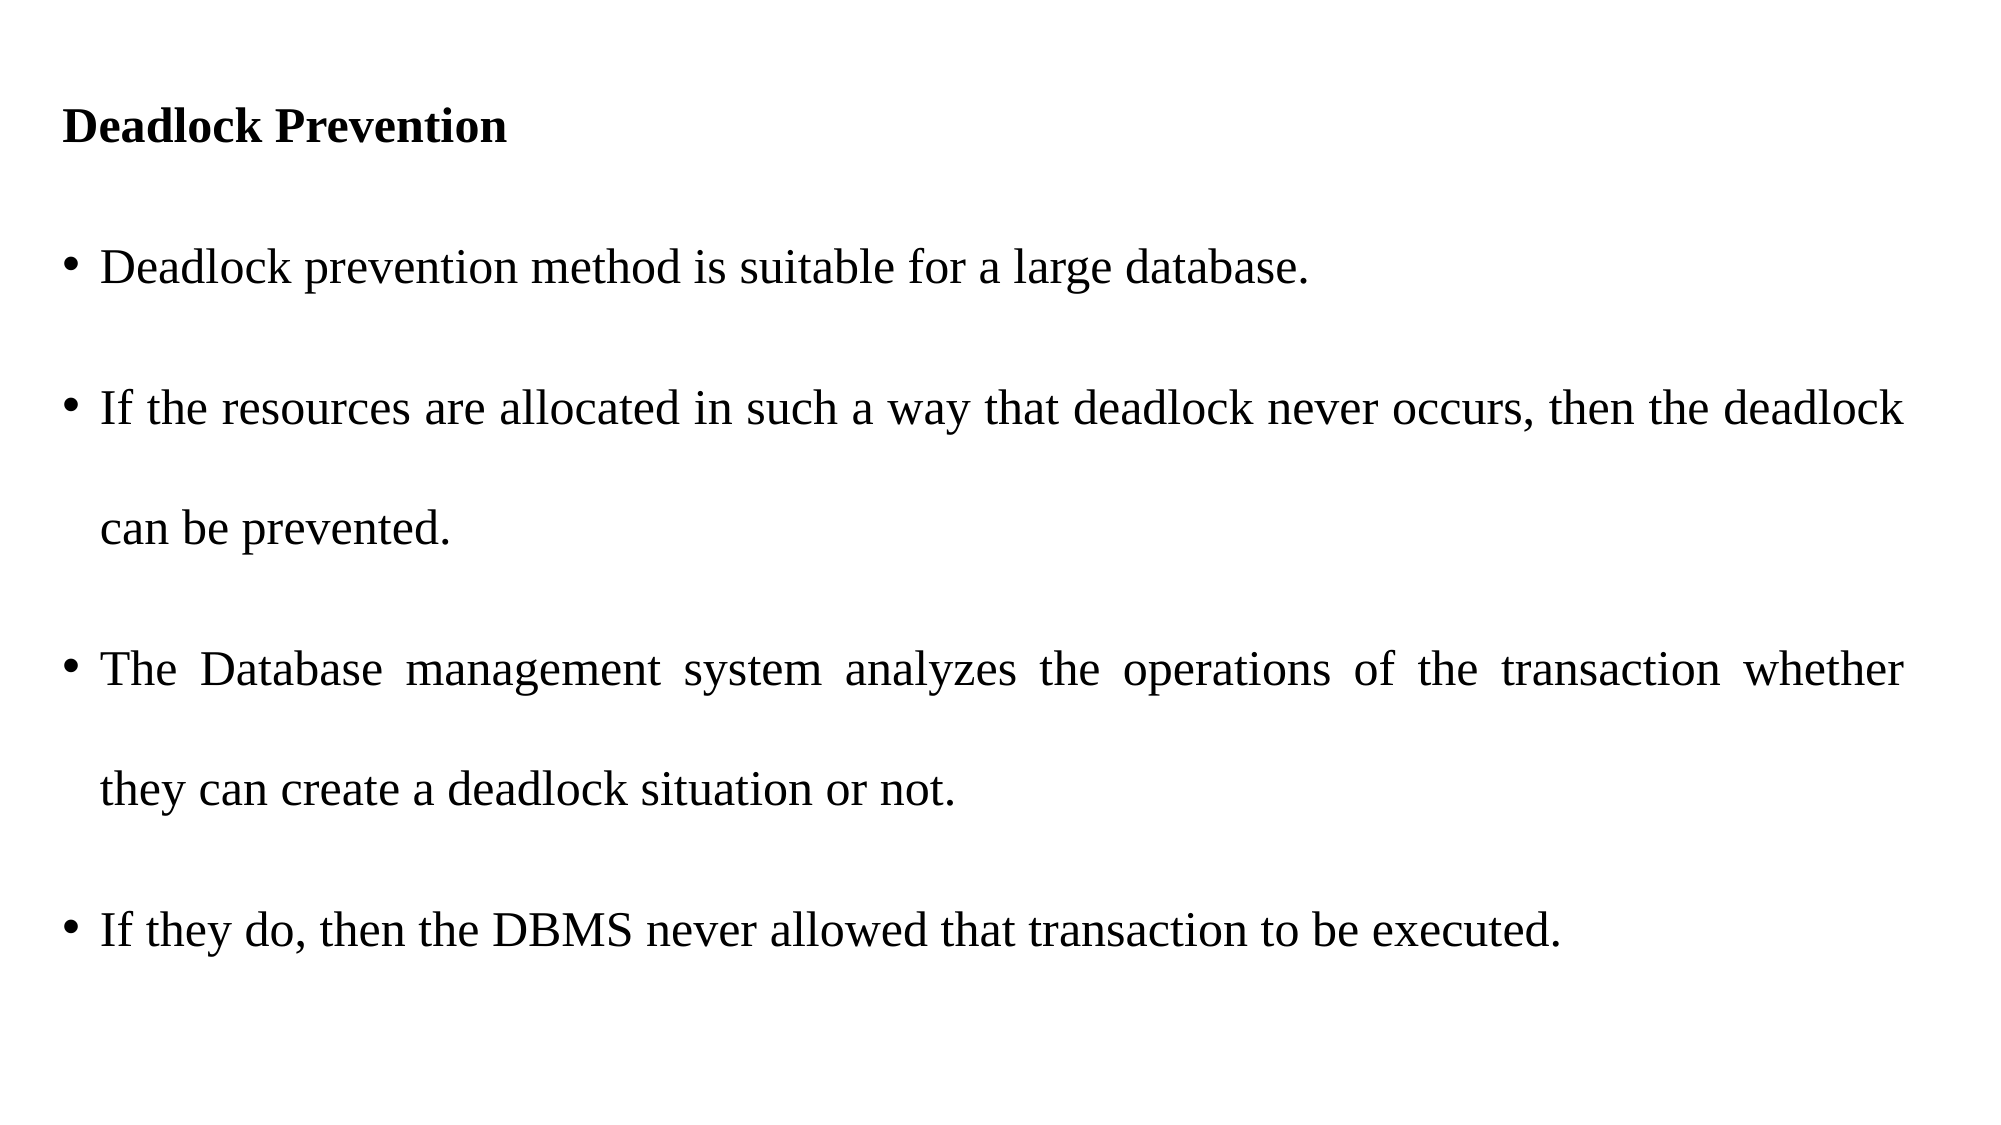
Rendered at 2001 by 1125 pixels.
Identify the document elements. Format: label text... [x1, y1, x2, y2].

list Deadlock Prevention Deadlock prevention method is suitable for a large database. If the resources are allocated in such a way that deadlock never occurs, then the deadlock can be prevented. The Database management system analyzes the operations of the transaction whether they can create a deadlock situation or not. If they do, then the DBMS never allowed that transaction to be executed. [47, 55, 1921, 1098]
